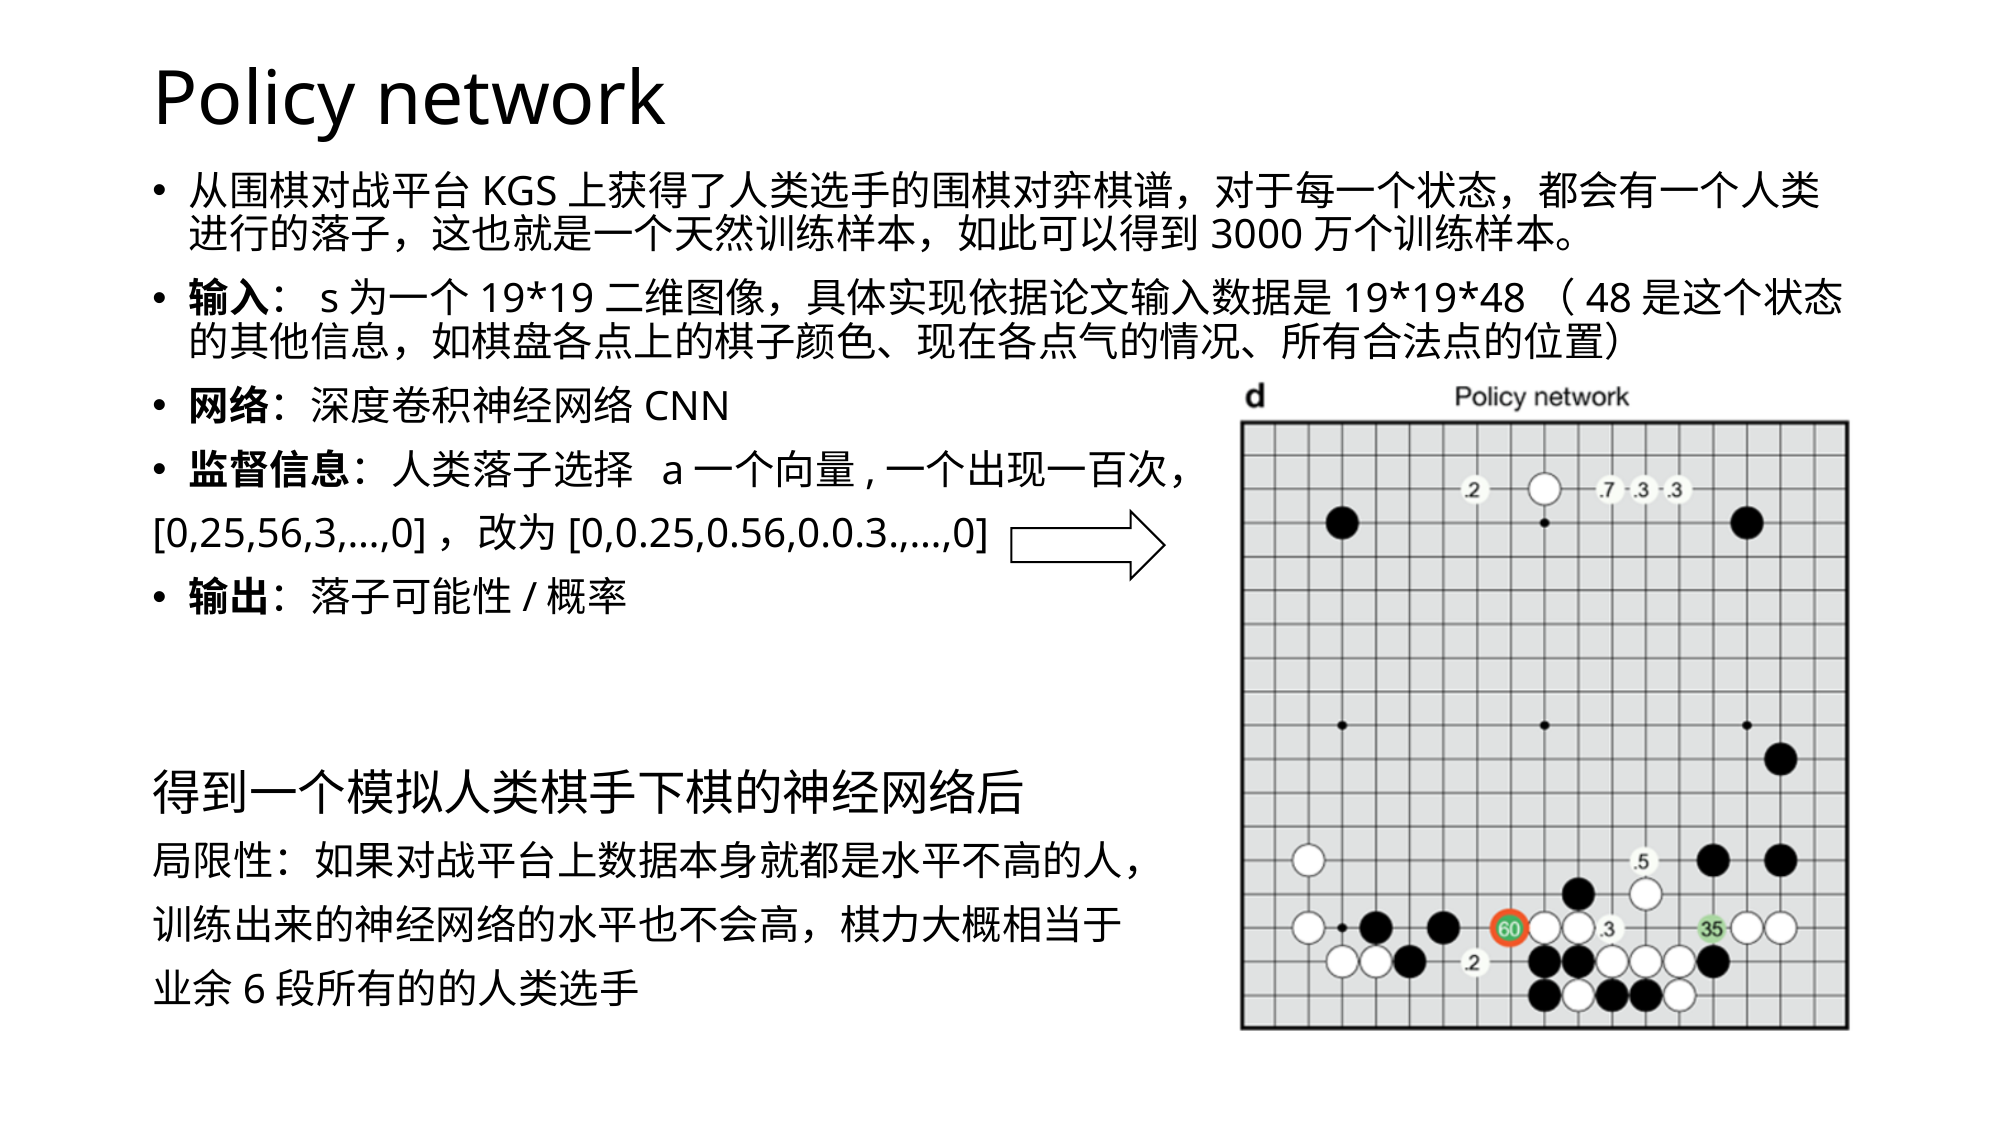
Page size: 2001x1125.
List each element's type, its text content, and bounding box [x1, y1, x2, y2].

title Policy network [137, 16, 1863, 184]
picture [1220, 372, 1863, 1044]
text_box [1010, 508, 1167, 582]
